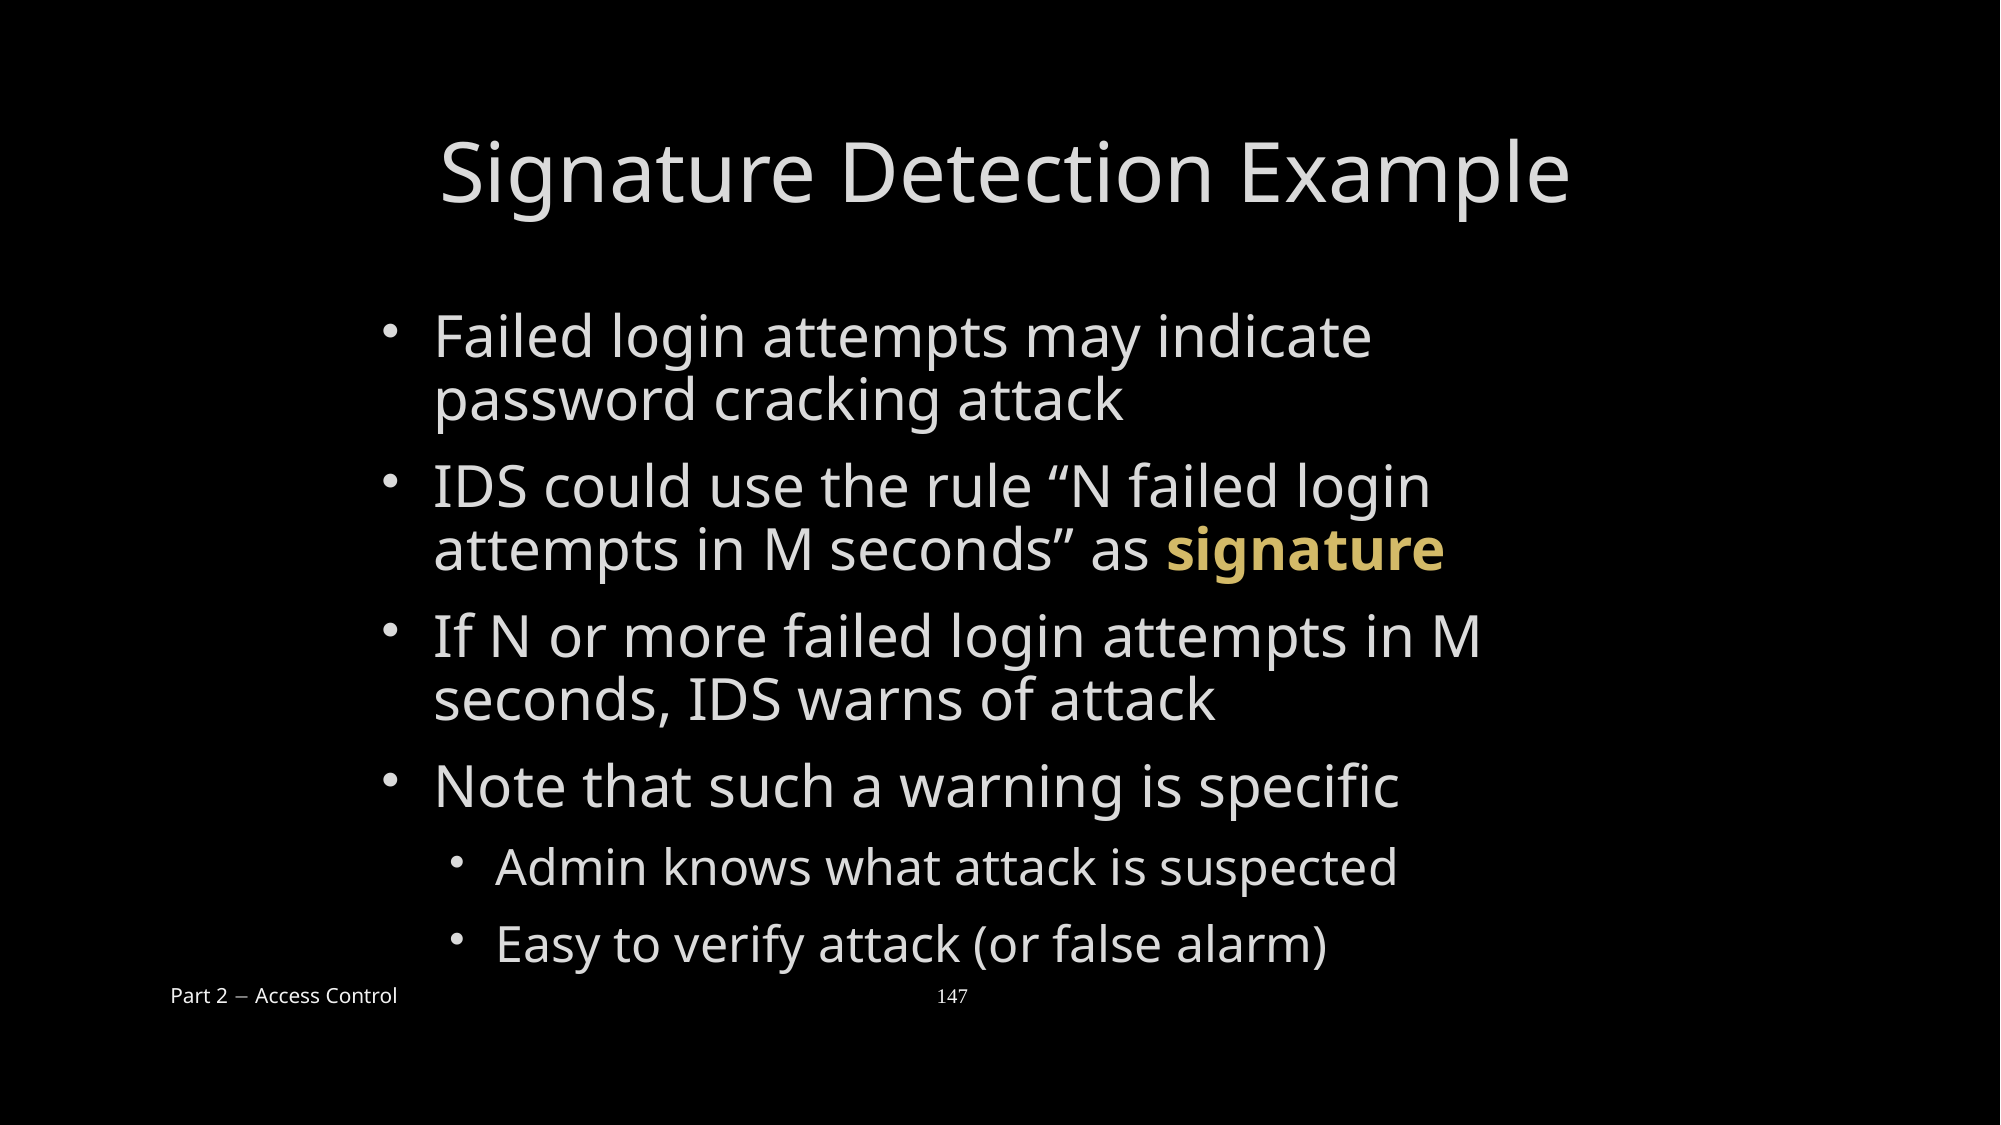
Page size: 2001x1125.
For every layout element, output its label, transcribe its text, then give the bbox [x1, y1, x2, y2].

title Signature Detection Example [350, 75, 1663, 263]
list Failed login attempts may indicate password cracking attack IDS could use the rule “N failed login attempts in M seconds” as signature If N or more failed login attempts in M seconds, IDS warns of attack Note that such a warning is specific Admin knows what attack is suspected Easy to verify attack (or false alarm) [362, 299, 1638, 988]
footer Part 2  Access Control 147 [149, 965, 1245, 1025]
